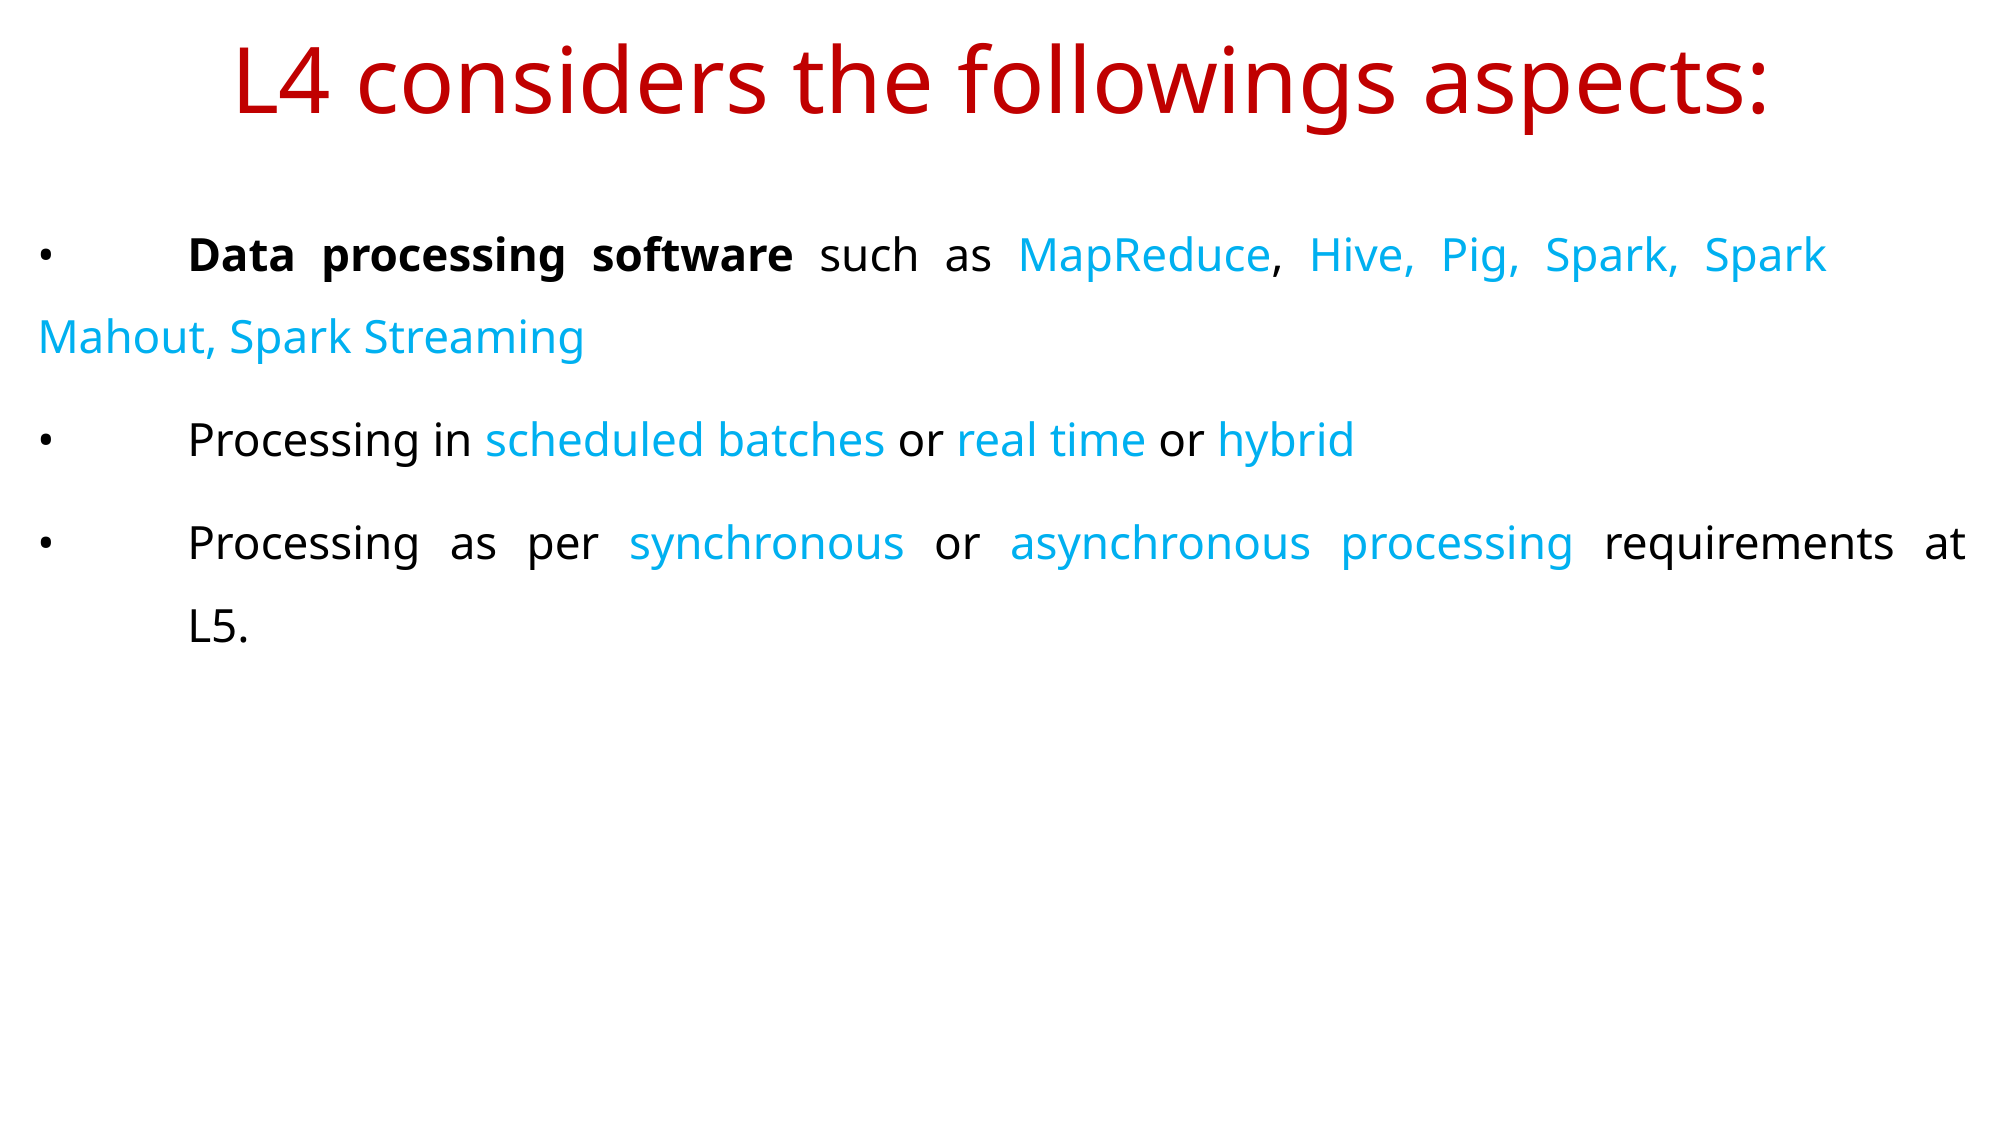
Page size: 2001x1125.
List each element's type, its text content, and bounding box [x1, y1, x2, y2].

title L4 considers the followings aspects: [22, 0, 1982, 168]
list • Data processing software such as MapReduce, Hive, Pig, Spark, Spark Mahout, Spark Streaming • Processing in scheduled batches or real time or hybrid • Processing as per synchronous or asynchronous processing requirements at L5. [22, 190, 1982, 1043]
